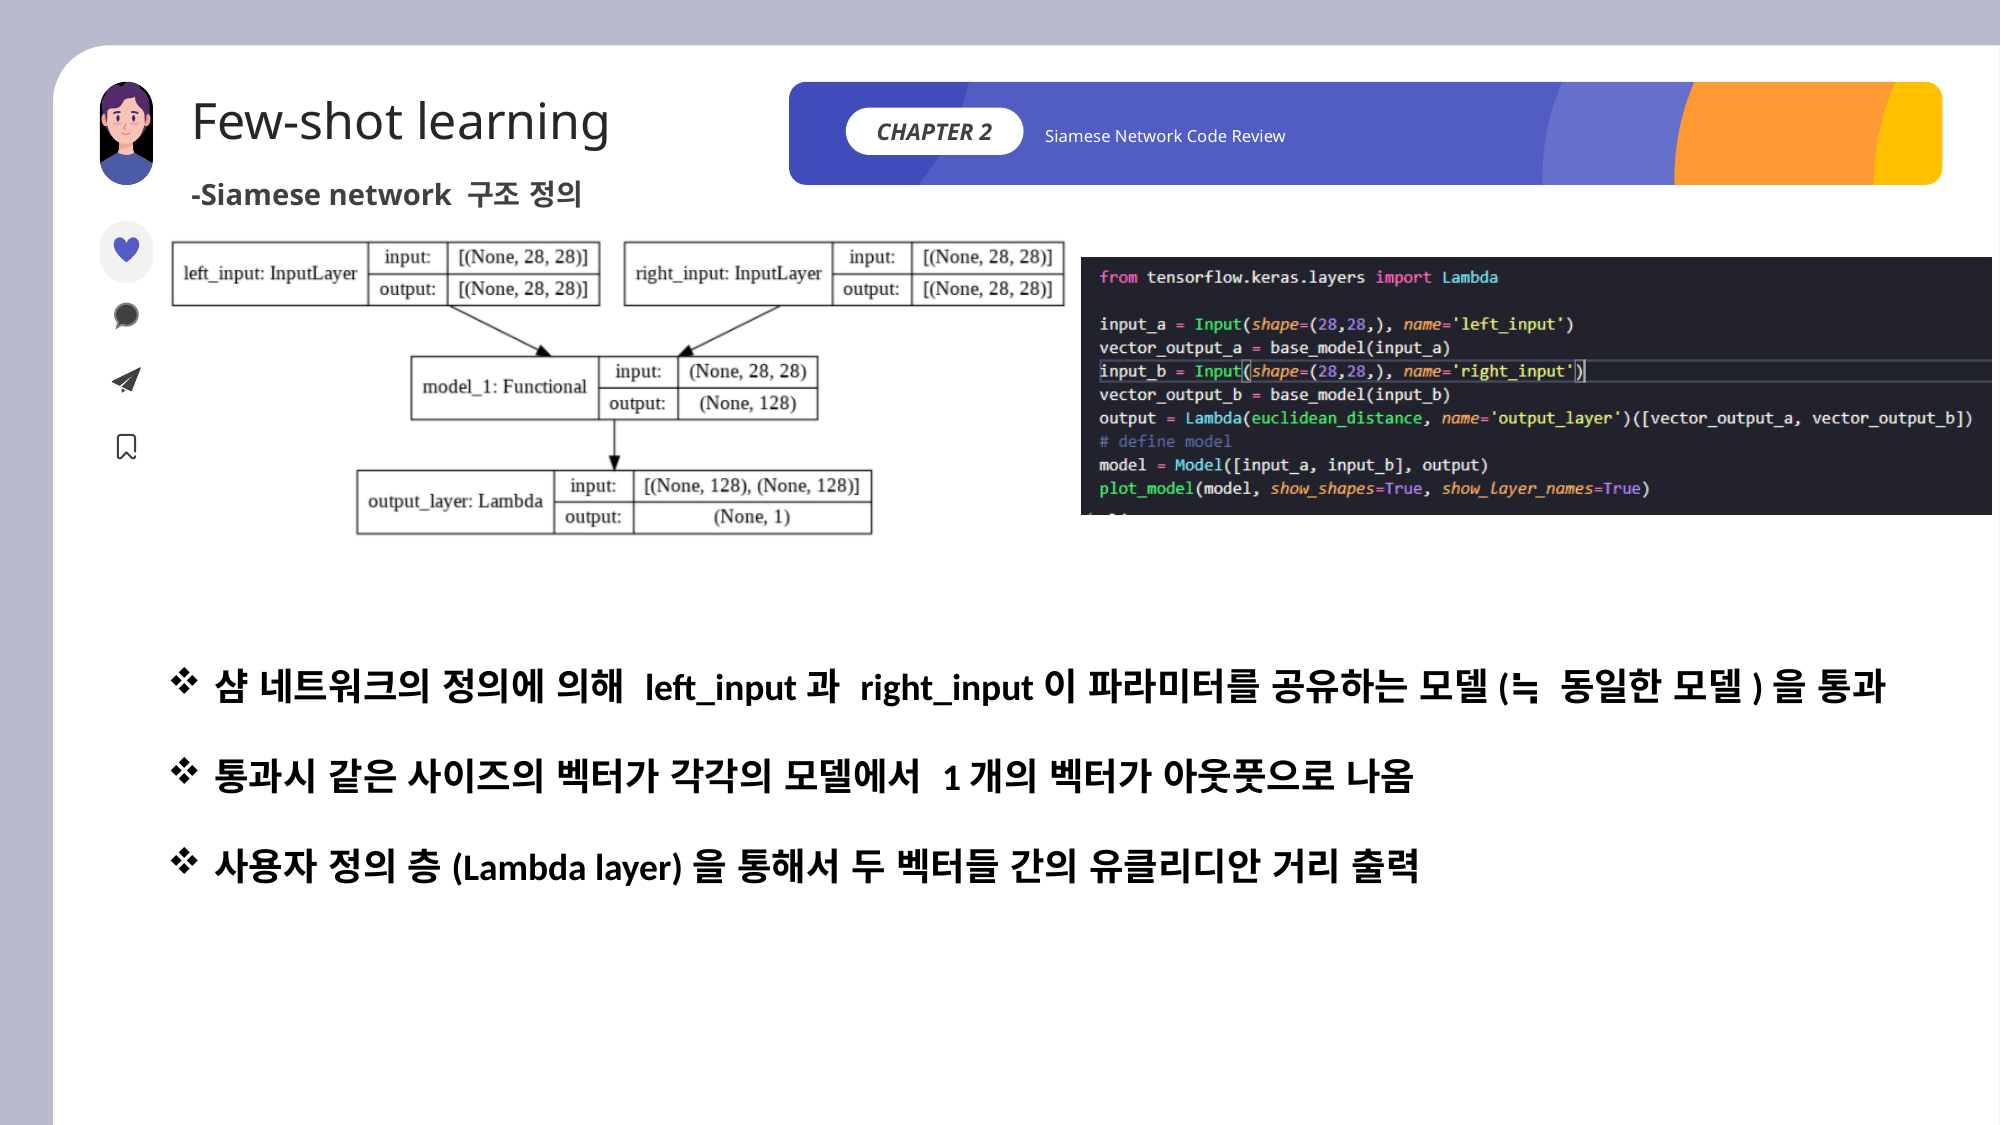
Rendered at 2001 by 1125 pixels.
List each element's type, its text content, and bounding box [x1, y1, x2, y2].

picture [164, 234, 1070, 538]
text_box 샴 네트워크의 정의에 의해 left_input과 right_input이 파라미터를 공유하는 모델(≒ 동일한 모델)을 통과 통과시 같은 사이즈의 벡터가 각각의 모델에서 1개의 벡터가 아웃풋으로 나옴 사용자 정의 층(Lambda layer)을 통해서 두 벡터들 간의 유클리디안 거리 출력 [152, 655, 1943, 1076]
text_box Few-shot learning [176, 81, 789, 157]
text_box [99, 81, 154, 460]
picture [1080, 257, 1992, 515]
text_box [789, 81, 1943, 185]
text_box [0, 0, 2000, 1125]
text_box -Siamese network 구조 정의 [176, 151, 671, 219]
